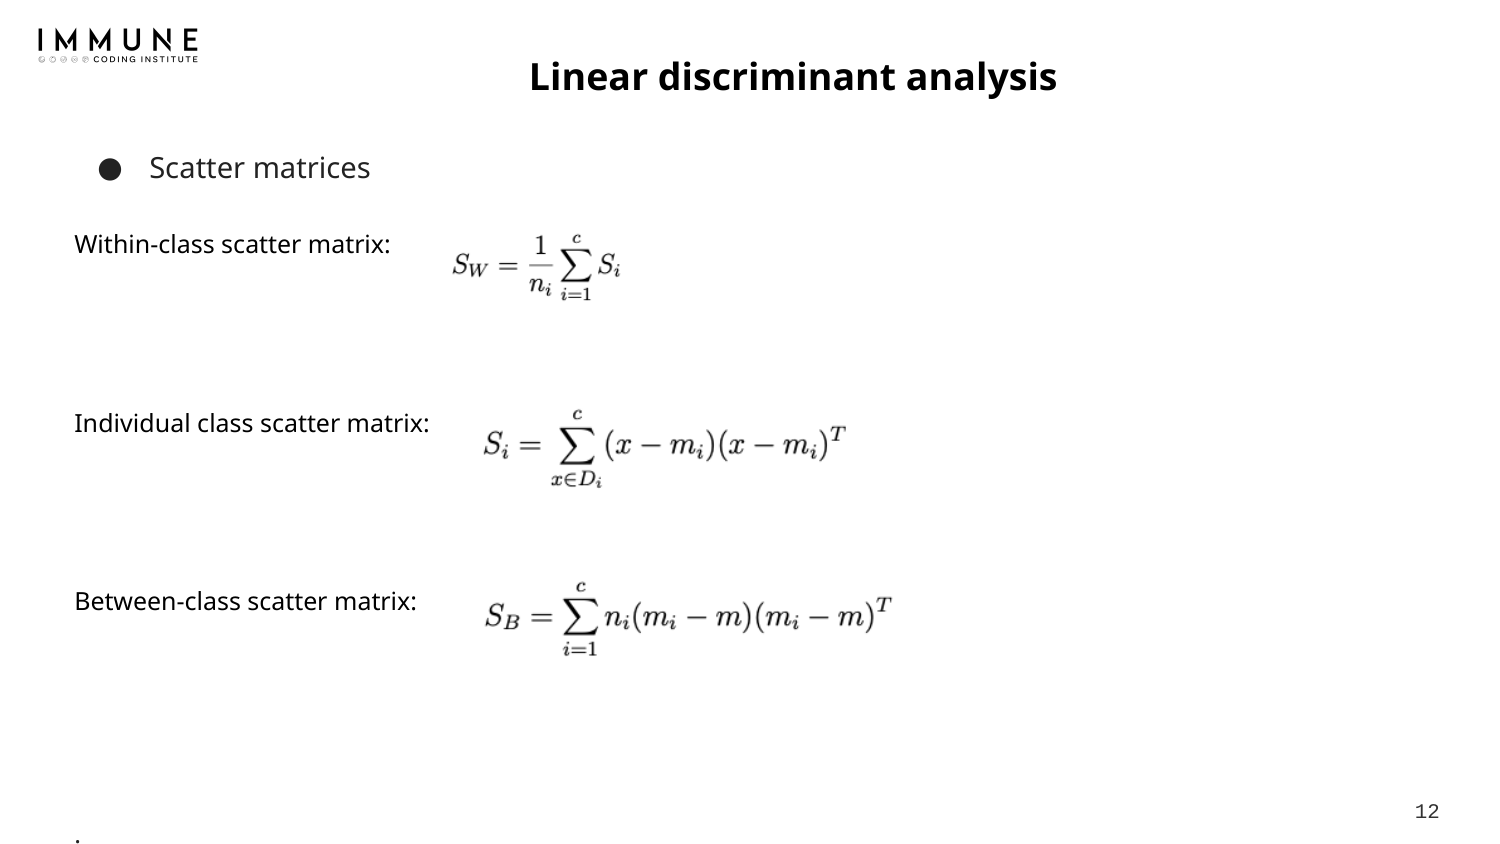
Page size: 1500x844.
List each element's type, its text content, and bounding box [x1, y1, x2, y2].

picture [29, 26, 207, 65]
text_box Within-class scatter matrix: Individual class scatter matrix: Between-class scatter matrix: . [59, 209, 1441, 791]
picture [478, 399, 866, 493]
picture [450, 226, 635, 307]
picture [466, 573, 904, 668]
title Linear discriminant analysis [423, 17, 1165, 134]
slide_number ‹#› [1364, 777, 1455, 842]
text_box Scatter matrices [59, 133, 1441, 209]
